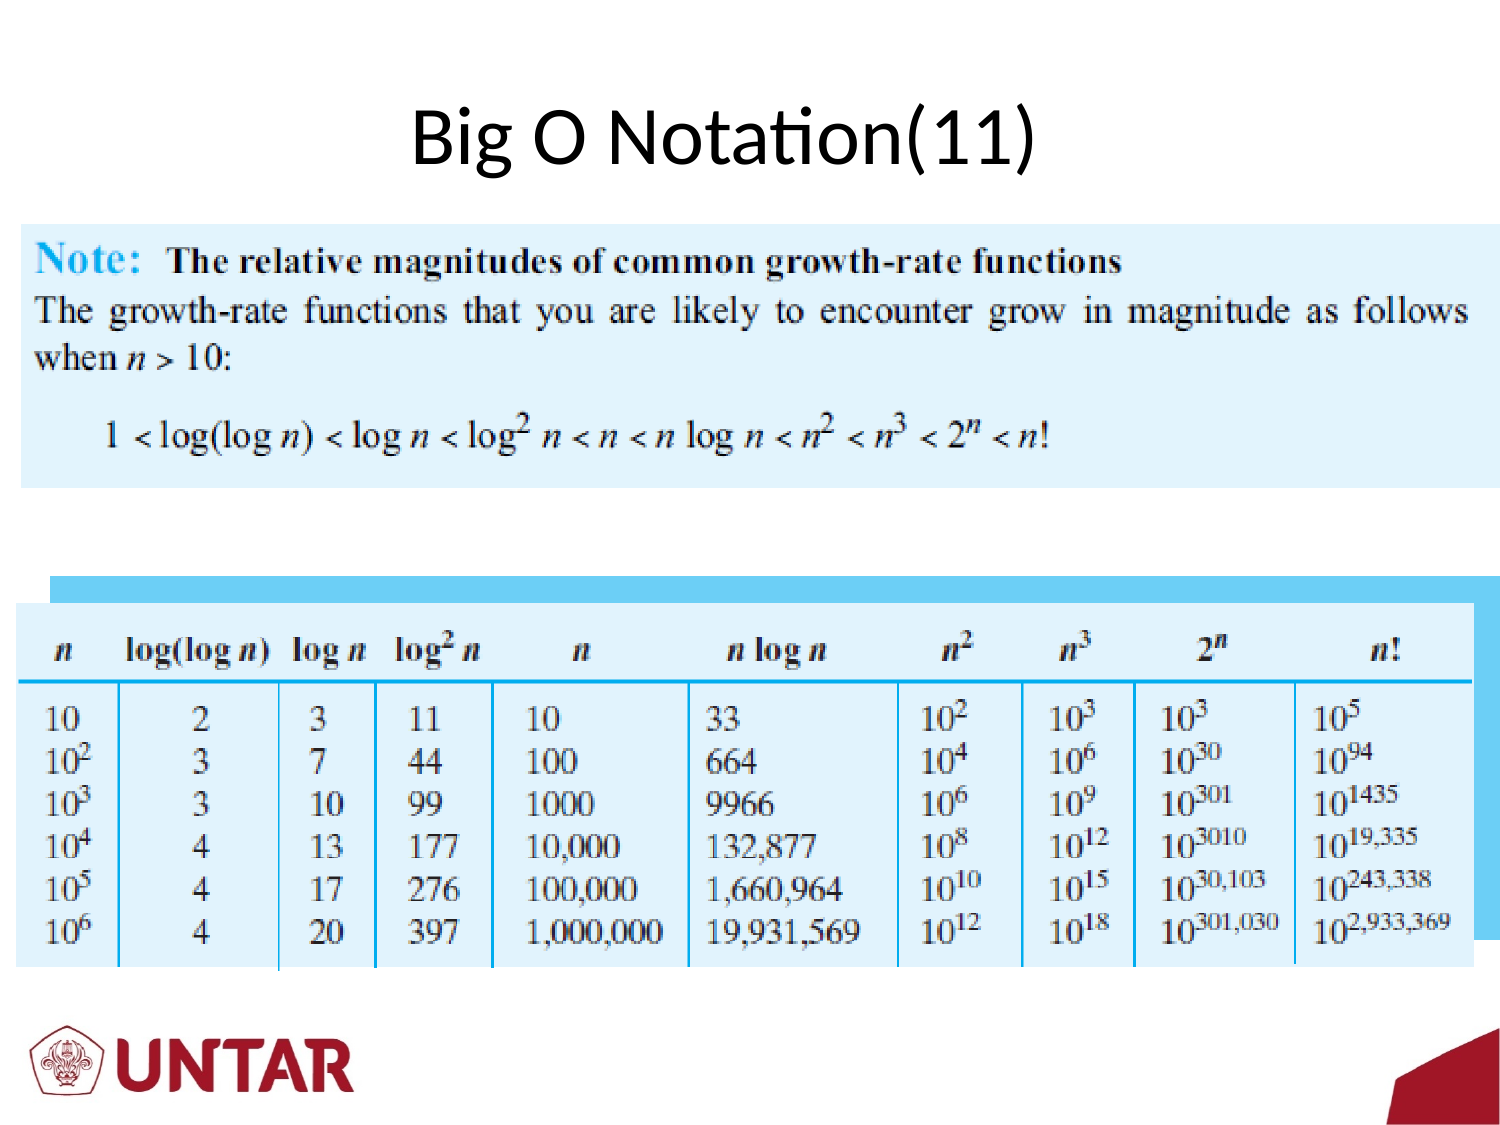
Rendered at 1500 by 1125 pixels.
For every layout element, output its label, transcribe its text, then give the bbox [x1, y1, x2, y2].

picture [0, 0, 1500, 1125]
title Big O Notation(11) [50, 37, 1400, 223]
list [21, 224, 1500, 488]
